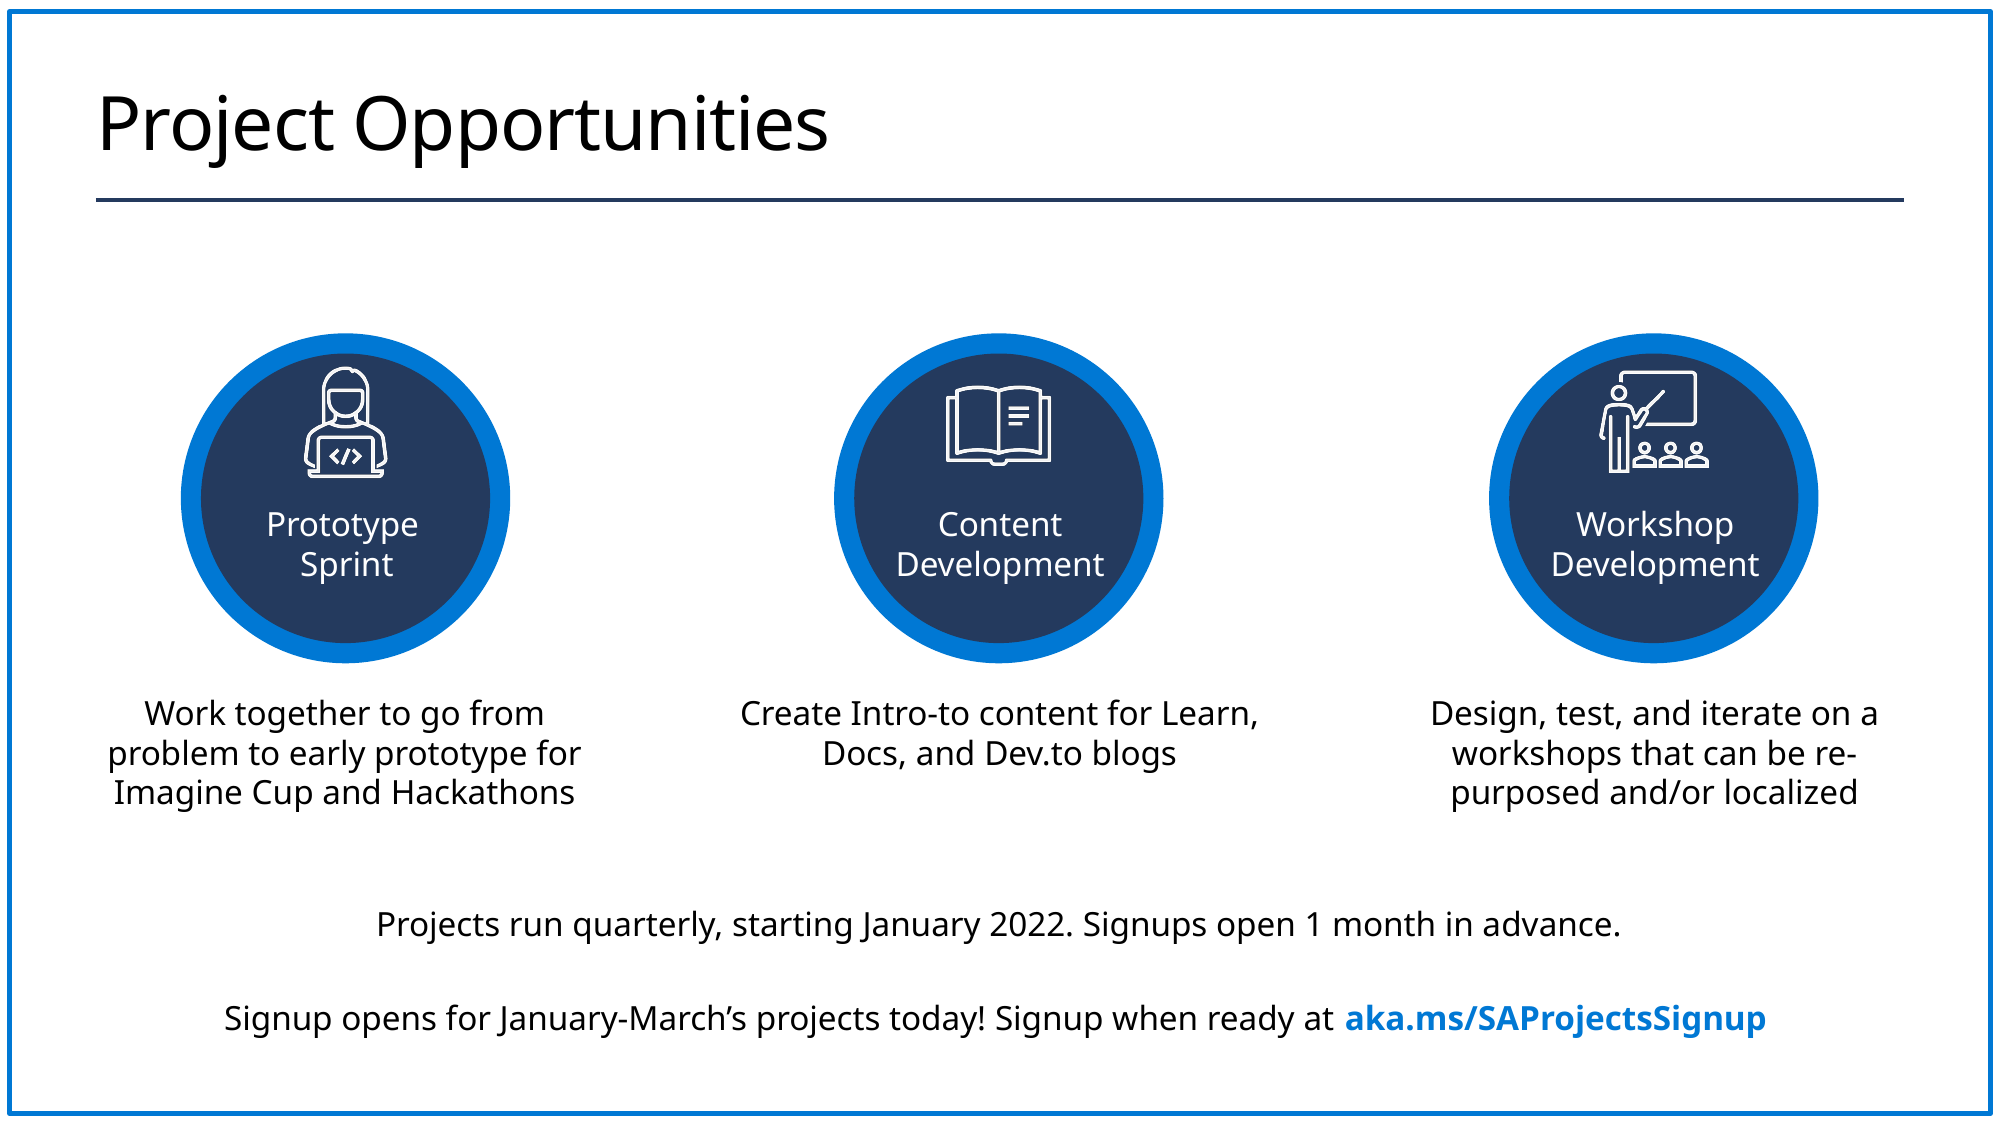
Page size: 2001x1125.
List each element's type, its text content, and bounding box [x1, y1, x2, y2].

text_box [9, 1073, 1991, 1114]
text_box [9, 11, 1991, 896]
text_box Projects run quarterly, starting January 2022. Signups open 1 month in advance. Signup opens for January-March’s projects today! Signup when ready at aka.ms/SAProjectsSignup [9, 896, 1991, 1073]
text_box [180, 333, 1820, 664]
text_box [82, 691, 1918, 814]
